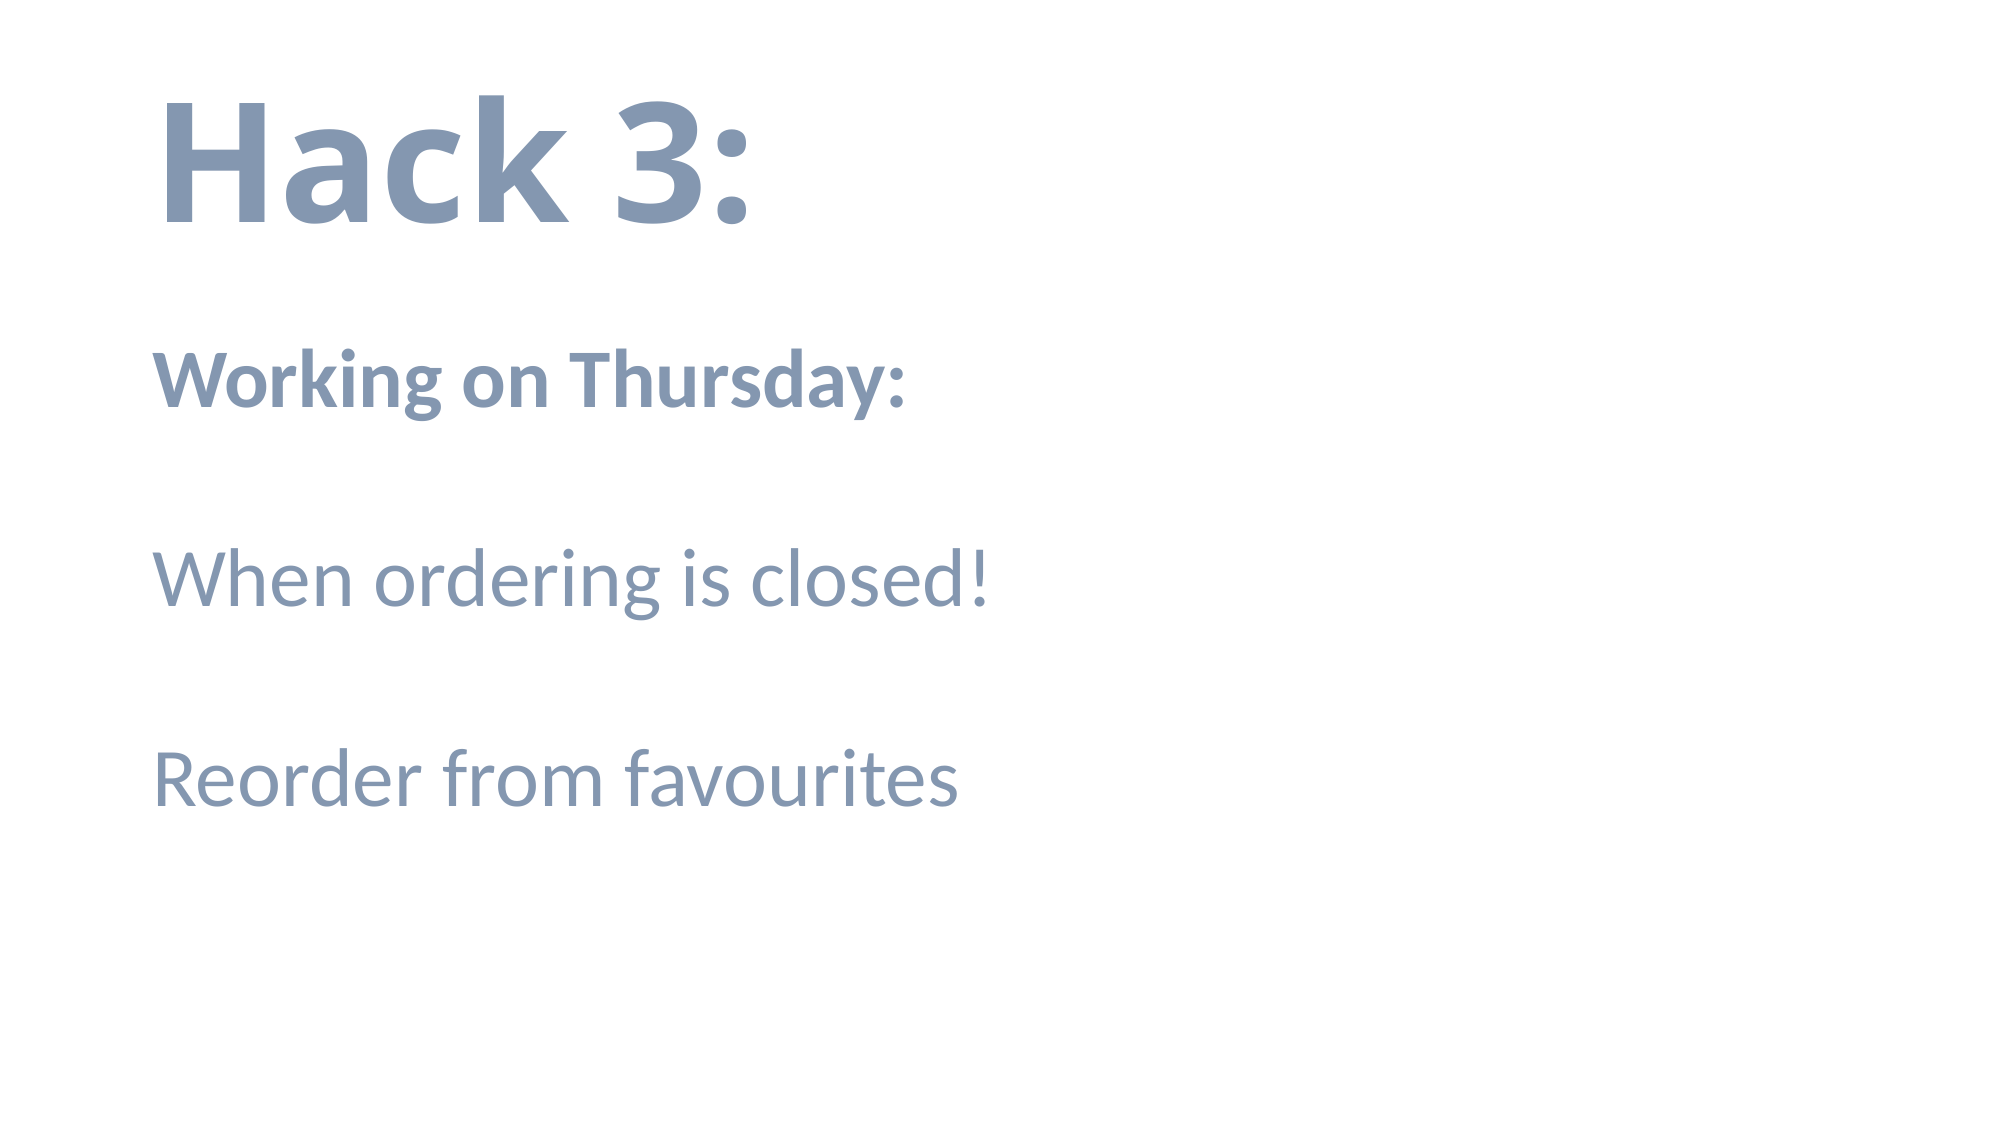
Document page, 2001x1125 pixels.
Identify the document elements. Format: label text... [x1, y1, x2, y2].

text_box Working on Thursday: When ordering is closed! Reorder from favourites [137, 316, 2000, 1031]
title Hack 3: [137, 59, 1863, 278]
